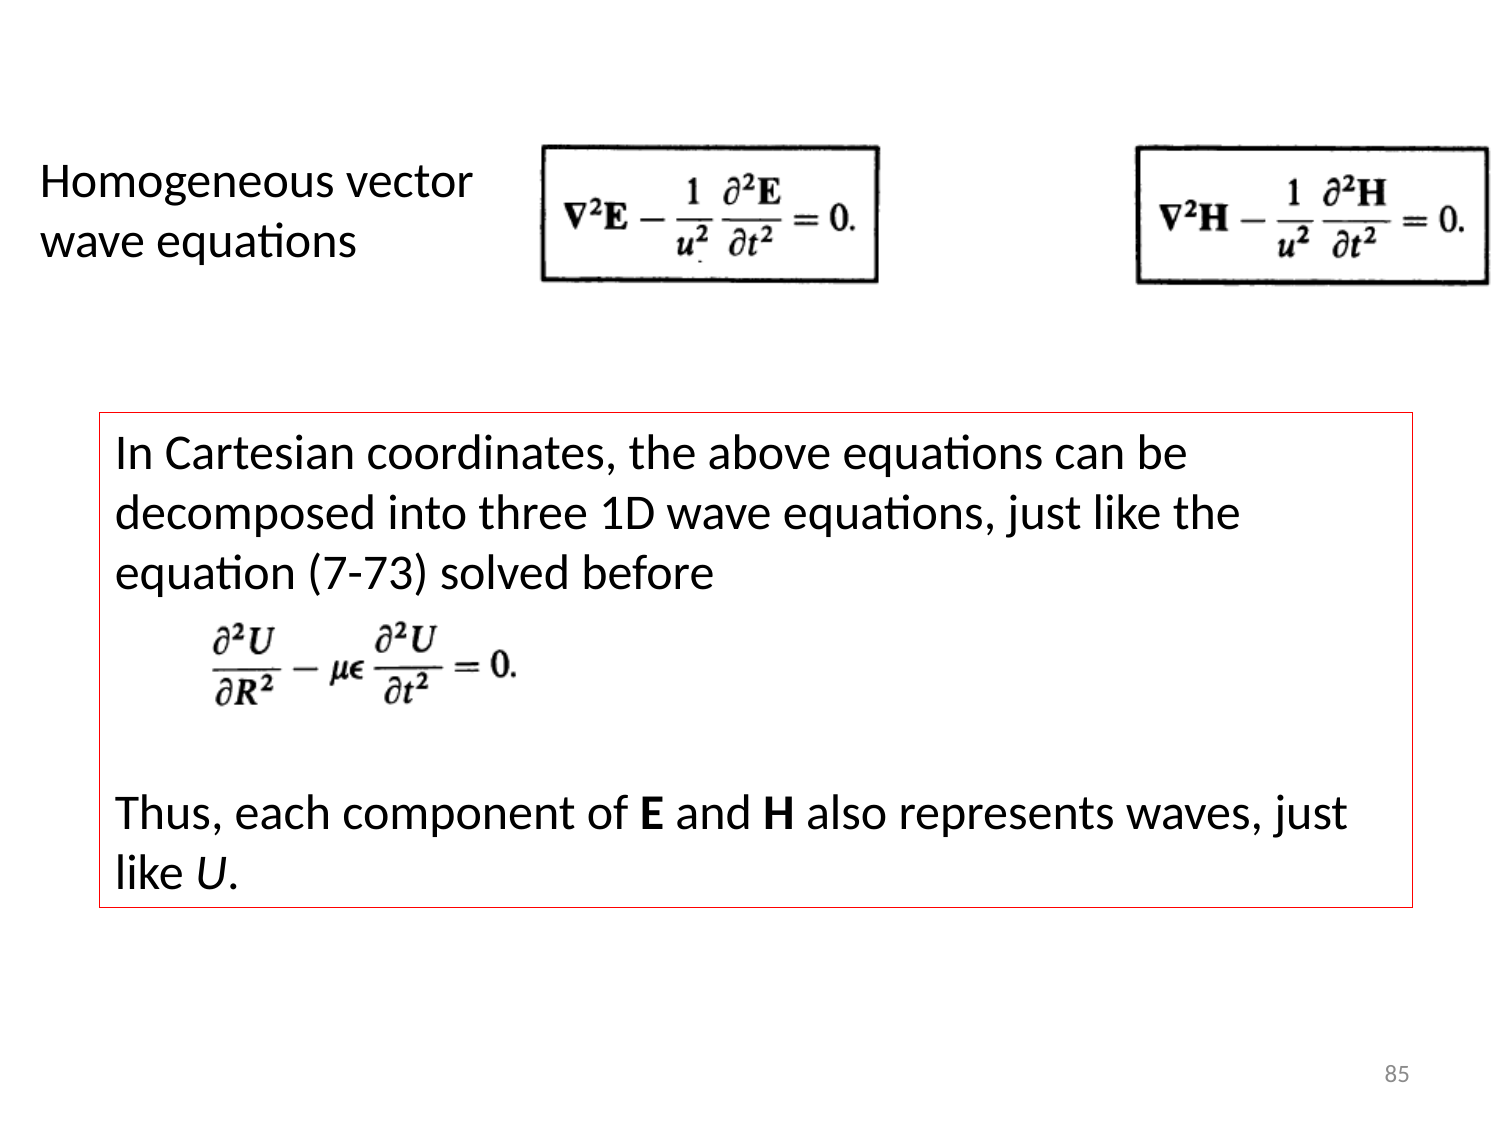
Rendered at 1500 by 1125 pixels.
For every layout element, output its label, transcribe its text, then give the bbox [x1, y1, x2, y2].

text_box In Cartesian coordinates, the above equations can be decomposed into three 1D wave equations, just like the equation (7-73) solved before Thus, each component of E and H also represents waves, just like U. [99, 412, 1413, 908]
text_box Homogeneous vector wave equations [24, 140, 525, 276]
picture [199, 612, 527, 716]
picture [537, 137, 882, 291]
picture [1124, 140, 1500, 293]
slide_number 85 [1074, 1042, 1425, 1103]
